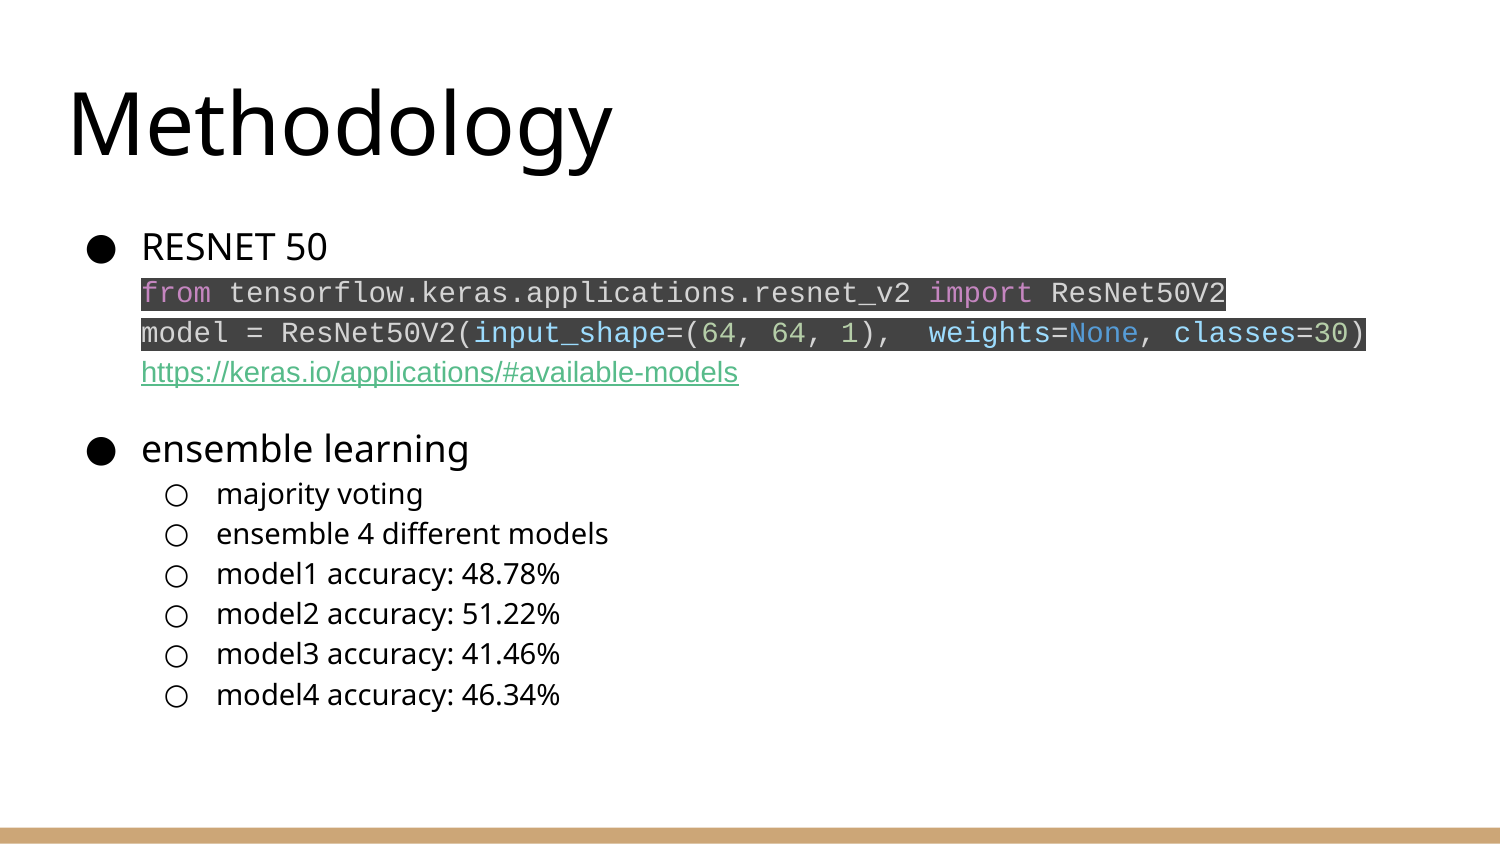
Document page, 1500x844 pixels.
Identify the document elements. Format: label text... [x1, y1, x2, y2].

list RESNET 50 from tensorflow.keras.applications.resnet_v2 import ResNet50V2 model = ResNet50V2(input_shape=(64, 64, 1), weights=None, classes=30) https://keras.io/applications/#available-models ensemble learning majority voting ensemble 4 different models model1 accuracy: 48.78% model2 accuracy: 51.22% model3 accuracy: 41.46% model4 accuracy: 46.34% [51, 200, 1449, 752]
title Methodology [51, 51, 1449, 189]
